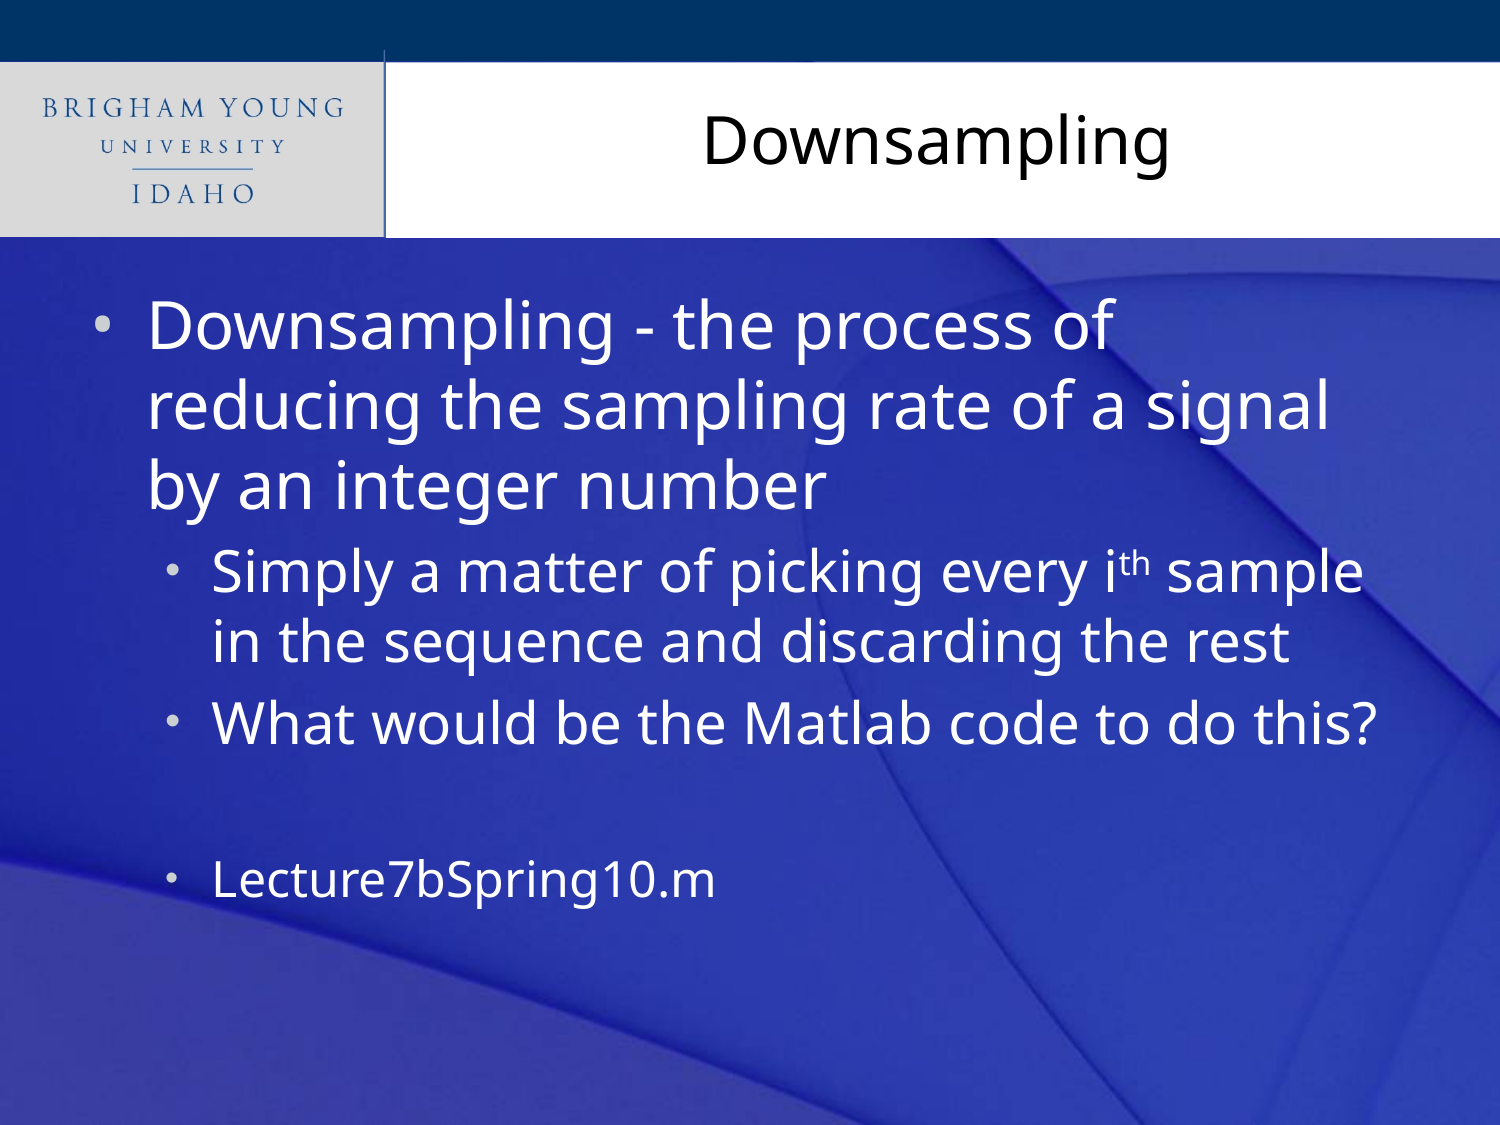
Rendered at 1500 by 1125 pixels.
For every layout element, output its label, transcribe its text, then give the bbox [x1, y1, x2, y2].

title Downsampling [450, 24, 1425, 250]
picture [0, 62, 1500, 1125]
list Downsampling - the process of reducing the sampling rate of a signal by an integer number Simply a matter of picking every ith sample in the sequence and discarding the rest What would be the Matlab code to do this? Lecture7bSpring10.m [75, 275, 1425, 913]
